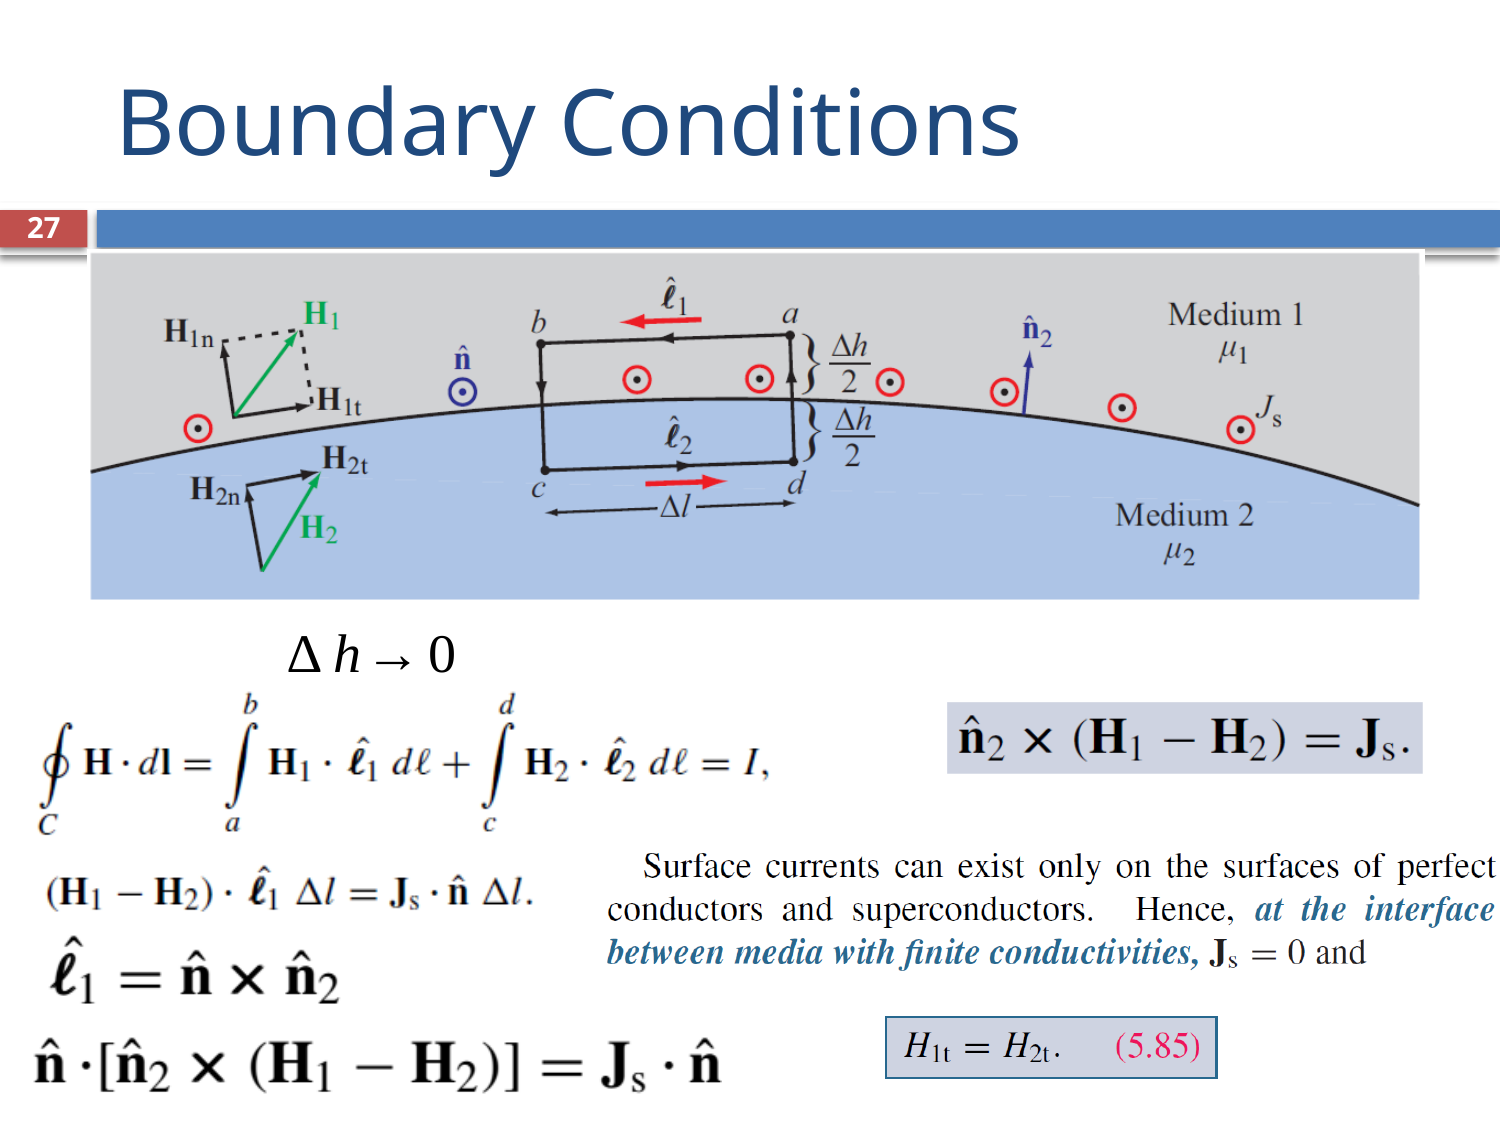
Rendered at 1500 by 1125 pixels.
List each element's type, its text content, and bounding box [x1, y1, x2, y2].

picture [35, 855, 539, 917]
picture [34, 925, 342, 1008]
slide_number 27 [0, 208, 88, 249]
picture [27, 685, 776, 841]
title Boundary Conditions [100, 37, 1438, 200]
picture [945, 699, 1426, 776]
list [87, 249, 1426, 605]
picture [23, 843, 1500, 1100]
